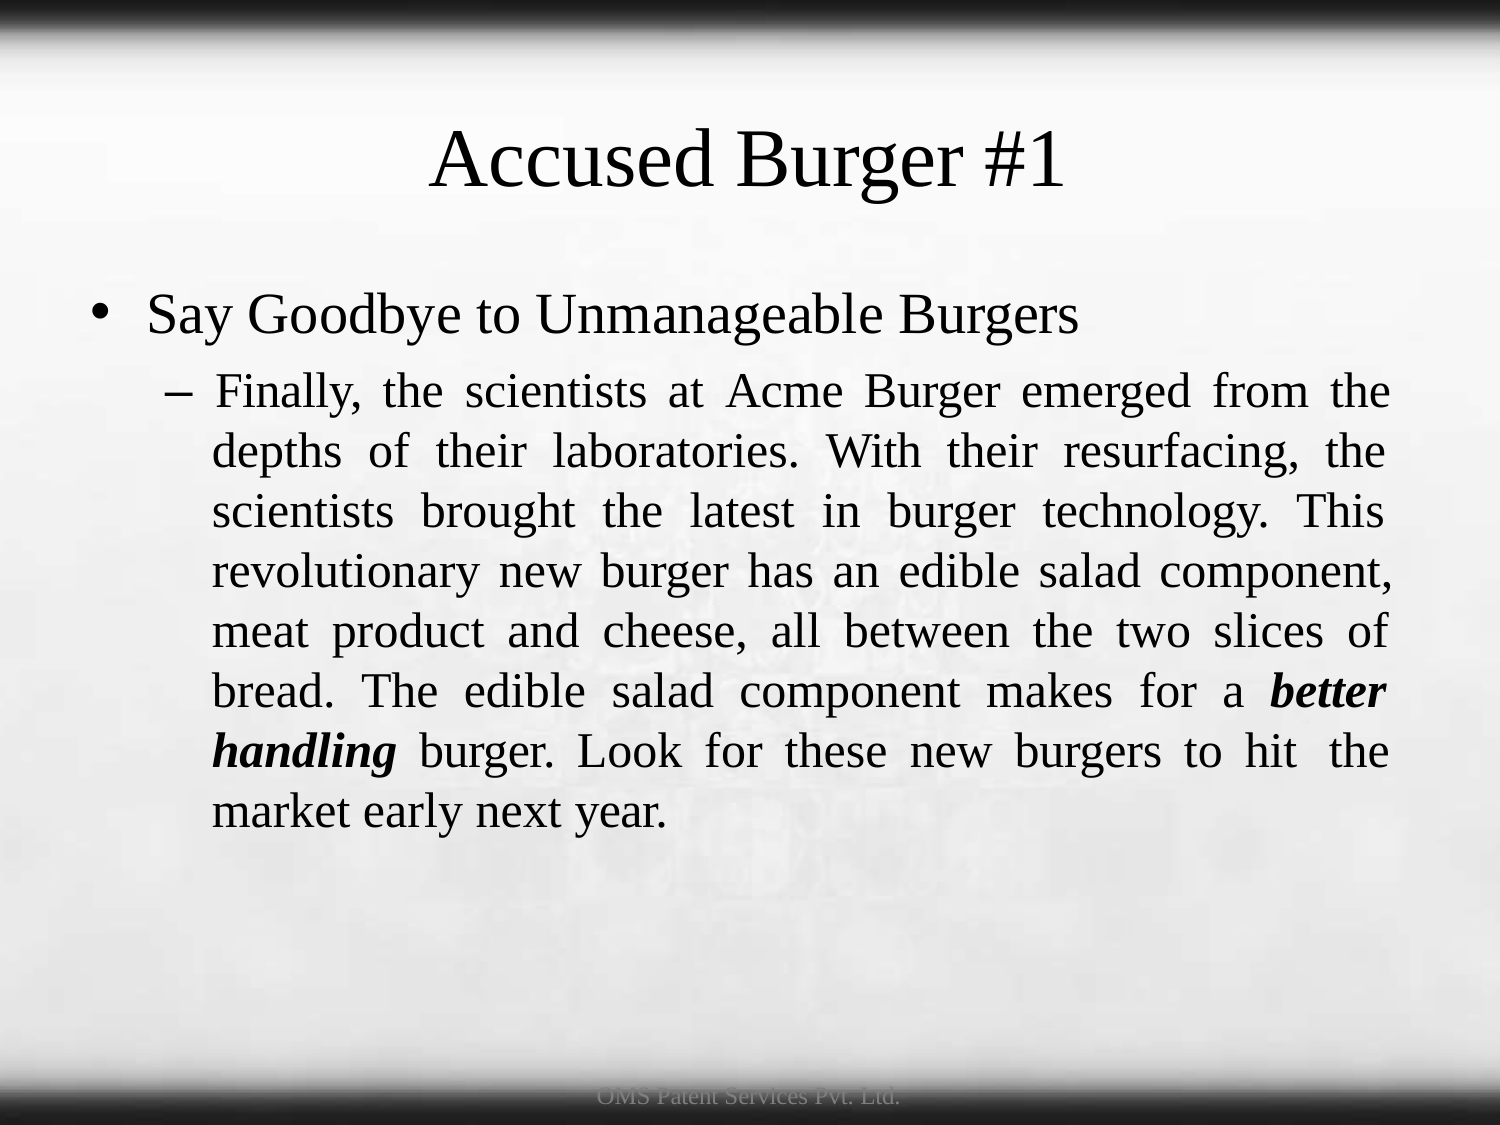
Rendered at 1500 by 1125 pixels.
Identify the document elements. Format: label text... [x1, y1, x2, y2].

picture [0, 0, 1500, 1125]
text_box Say Goodbye to Unmanageable Burgers – Finally, the scientists at Acme Burger emerged from the depths of their laboratories. With their resurfacing, the scientists brought the latest in burger technology. This revolutionary new burger has an edible salad component, meat product and cheese, all between the two slices of bread. The edible salad component makes for a better handling burger. Look for these new burgers to hit the market early next year. [87, 258, 1413, 838]
footer OMS Patent Services Pvt. Ltd. [594, 1080, 906, 1125]
title Accused Burger #1 [426, 101, 1073, 258]
